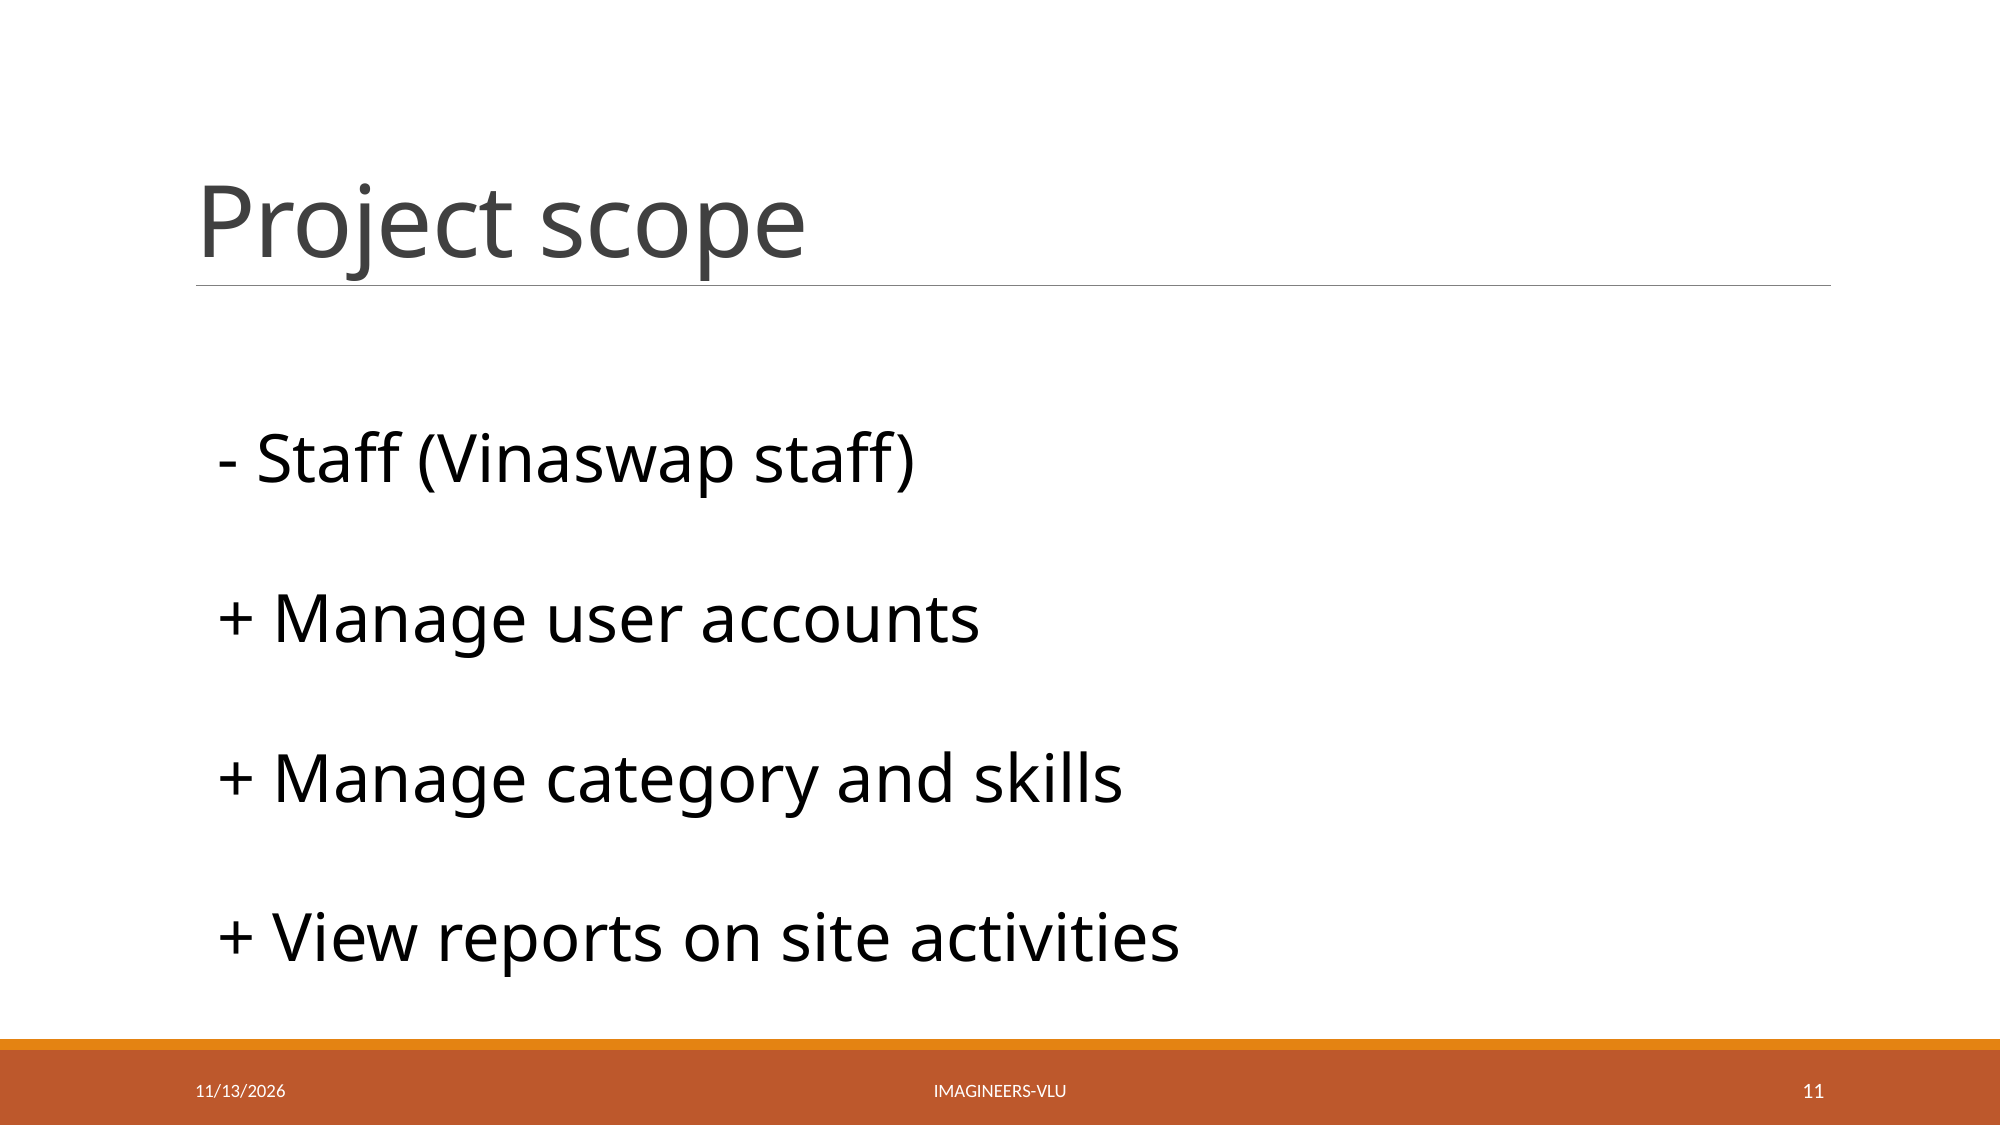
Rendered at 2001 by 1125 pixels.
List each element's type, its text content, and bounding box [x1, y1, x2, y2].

title Project scope [180, 47, 1830, 285]
text_box - Staff (Vinaswap staff) + Manage user accounts + Manage category and skills + View reports on site activities [202, 328, 1902, 983]
list [180, 302, 1830, 734]
slide_number 11 [1624, 1059, 1840, 1120]
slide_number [180, 1059, 586, 1120]
footer Imagineers-VLU [604, 1059, 1396, 1120]
